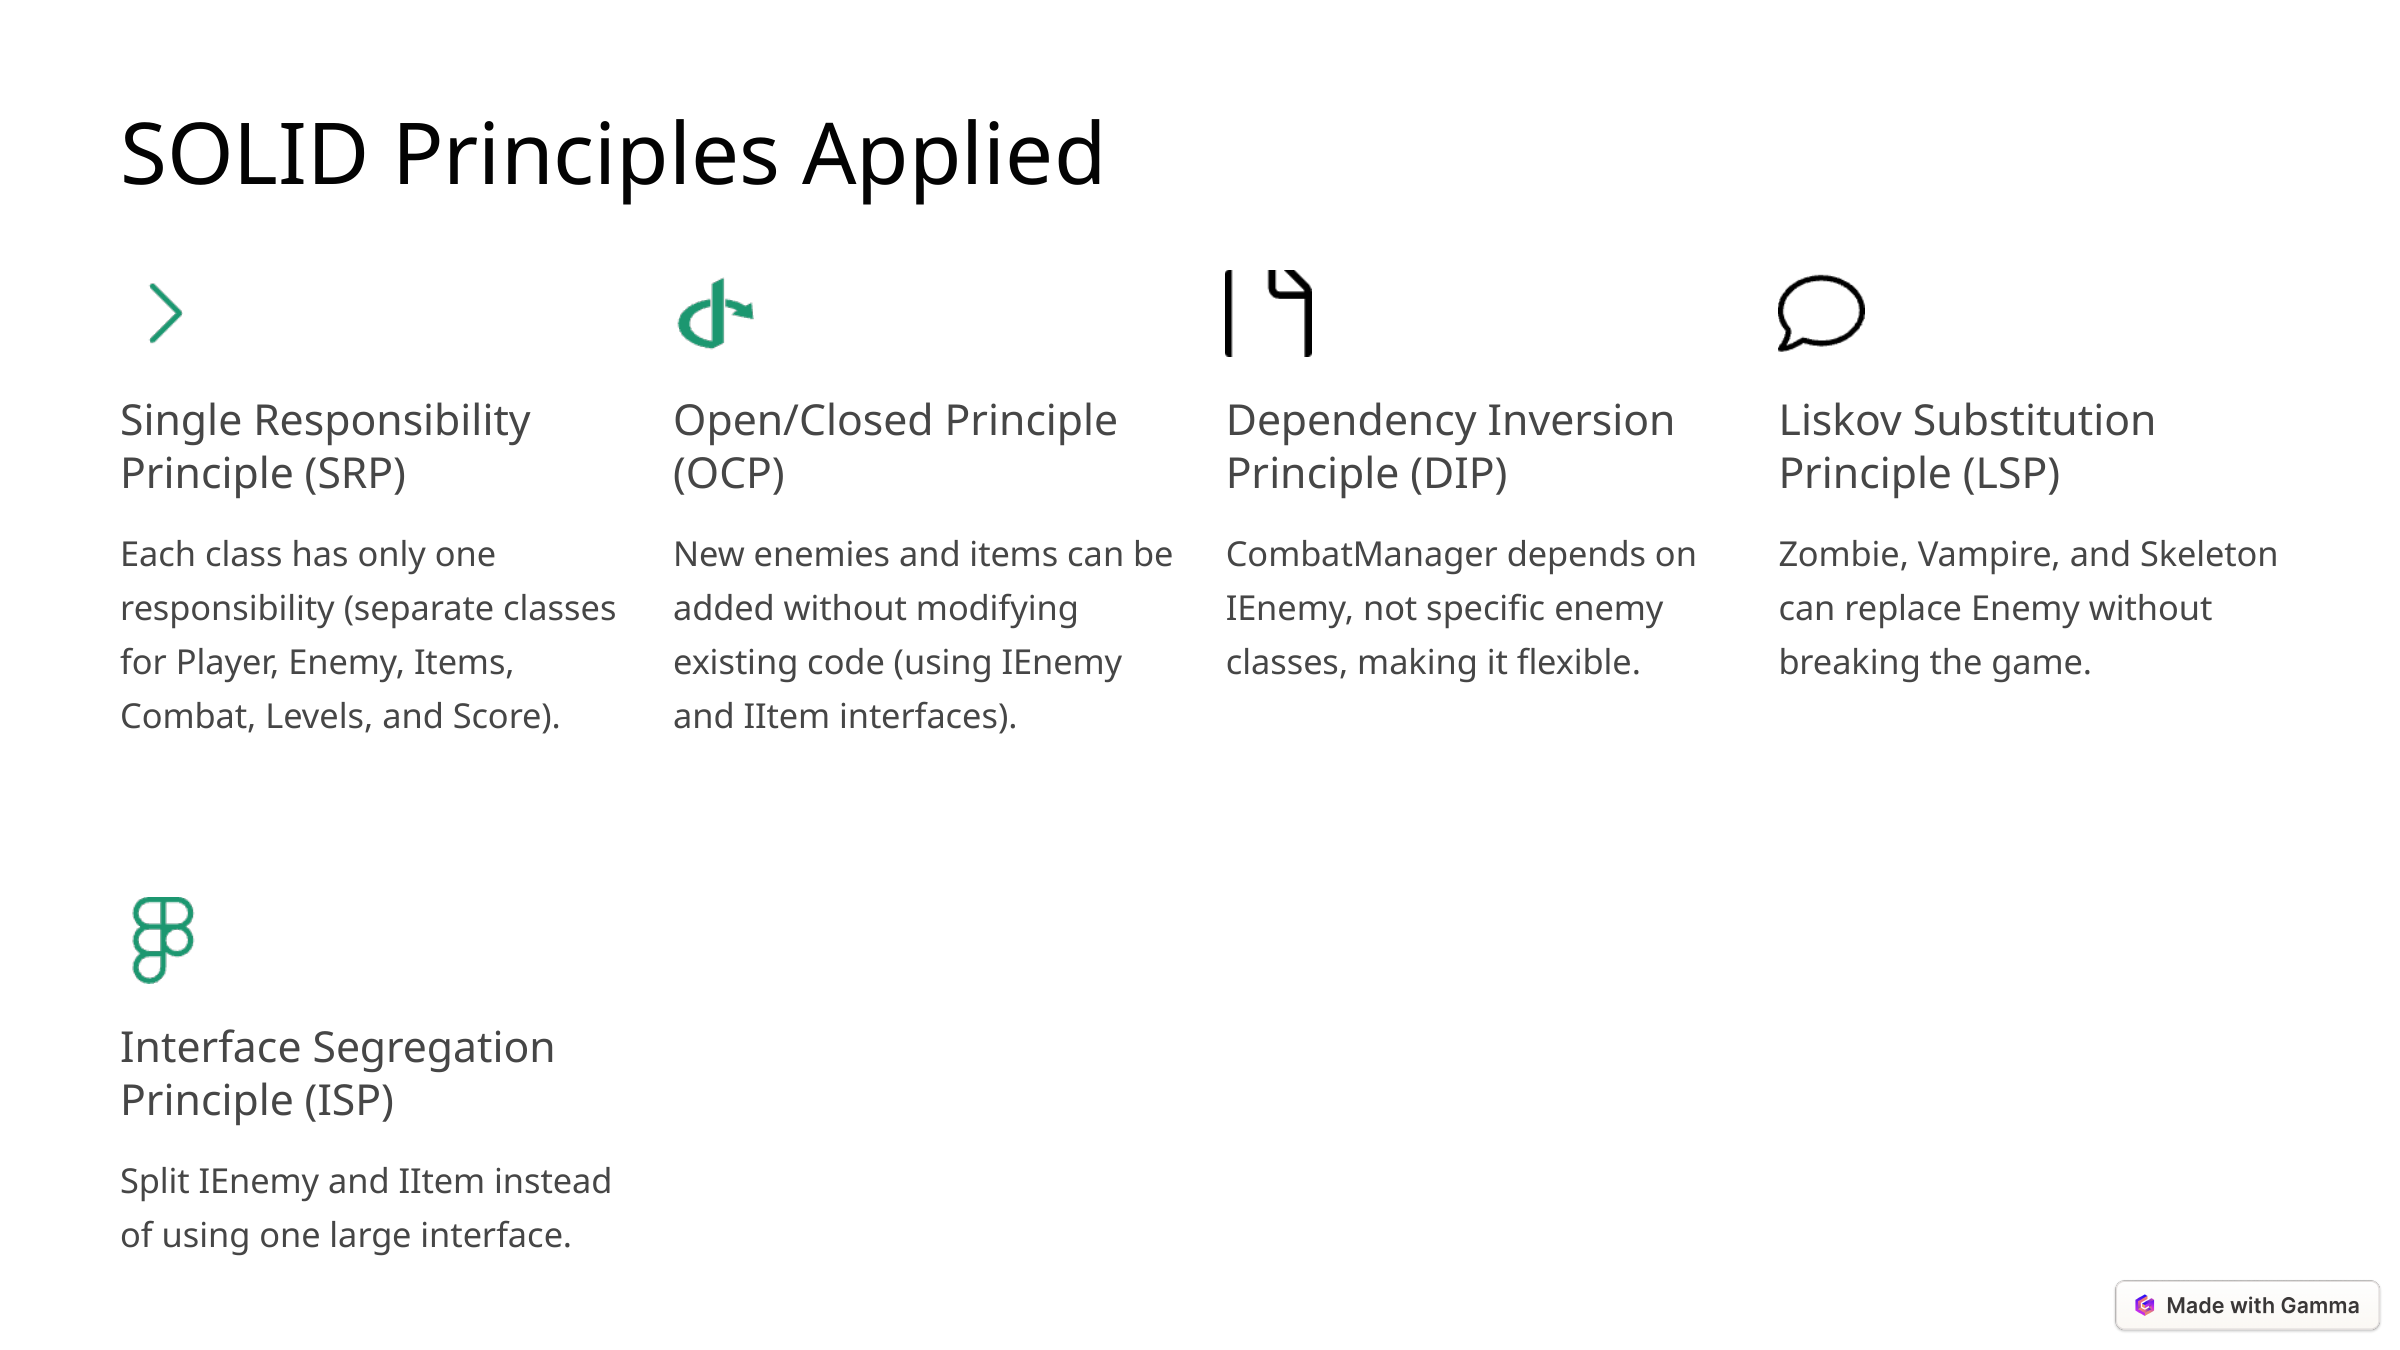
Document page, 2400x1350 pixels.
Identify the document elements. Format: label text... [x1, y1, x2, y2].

text_box Interface Segregation Principle (ISP) [120, 1017, 622, 1126]
picture [2106, 1271, 2389, 1339]
text_box CombatManager depends on IEnemy, not specific enemy classes, making it flexible. [1225, 519, 1727, 685]
picture [1778, 270, 1865, 357]
picture [120, 270, 207, 357]
picture [120, 897, 207, 984]
text_box Open/Closed Principle (OCP) [673, 391, 1175, 499]
text_box Dependency Inversion Principle (DIP) [1225, 391, 1727, 499]
text_box Zombie, Vampire, and Skeleton can replace Enemy without breaking the game. [1778, 519, 2280, 685]
picture [1225, 270, 1312, 357]
text_box Single Responsibility Principle (SRP) [120, 391, 622, 499]
text_box New enemies and items can be added without modifying existing code (using IEnemy and IItem interfaces). [673, 519, 1175, 740]
text_box Split IEnemy and IItem instead of using one large interface. [120, 1145, 622, 1256]
text_box SOLID Principles Applied [120, 94, 1140, 202]
text_box Each class has only one responsibility (separate classes for Player, Enemy, Items, Combat, Levels, and Score). [120, 519, 622, 795]
picture [672, 270, 759, 357]
text_box Liskov Substitution Principle (LSP) [1778, 391, 2280, 499]
